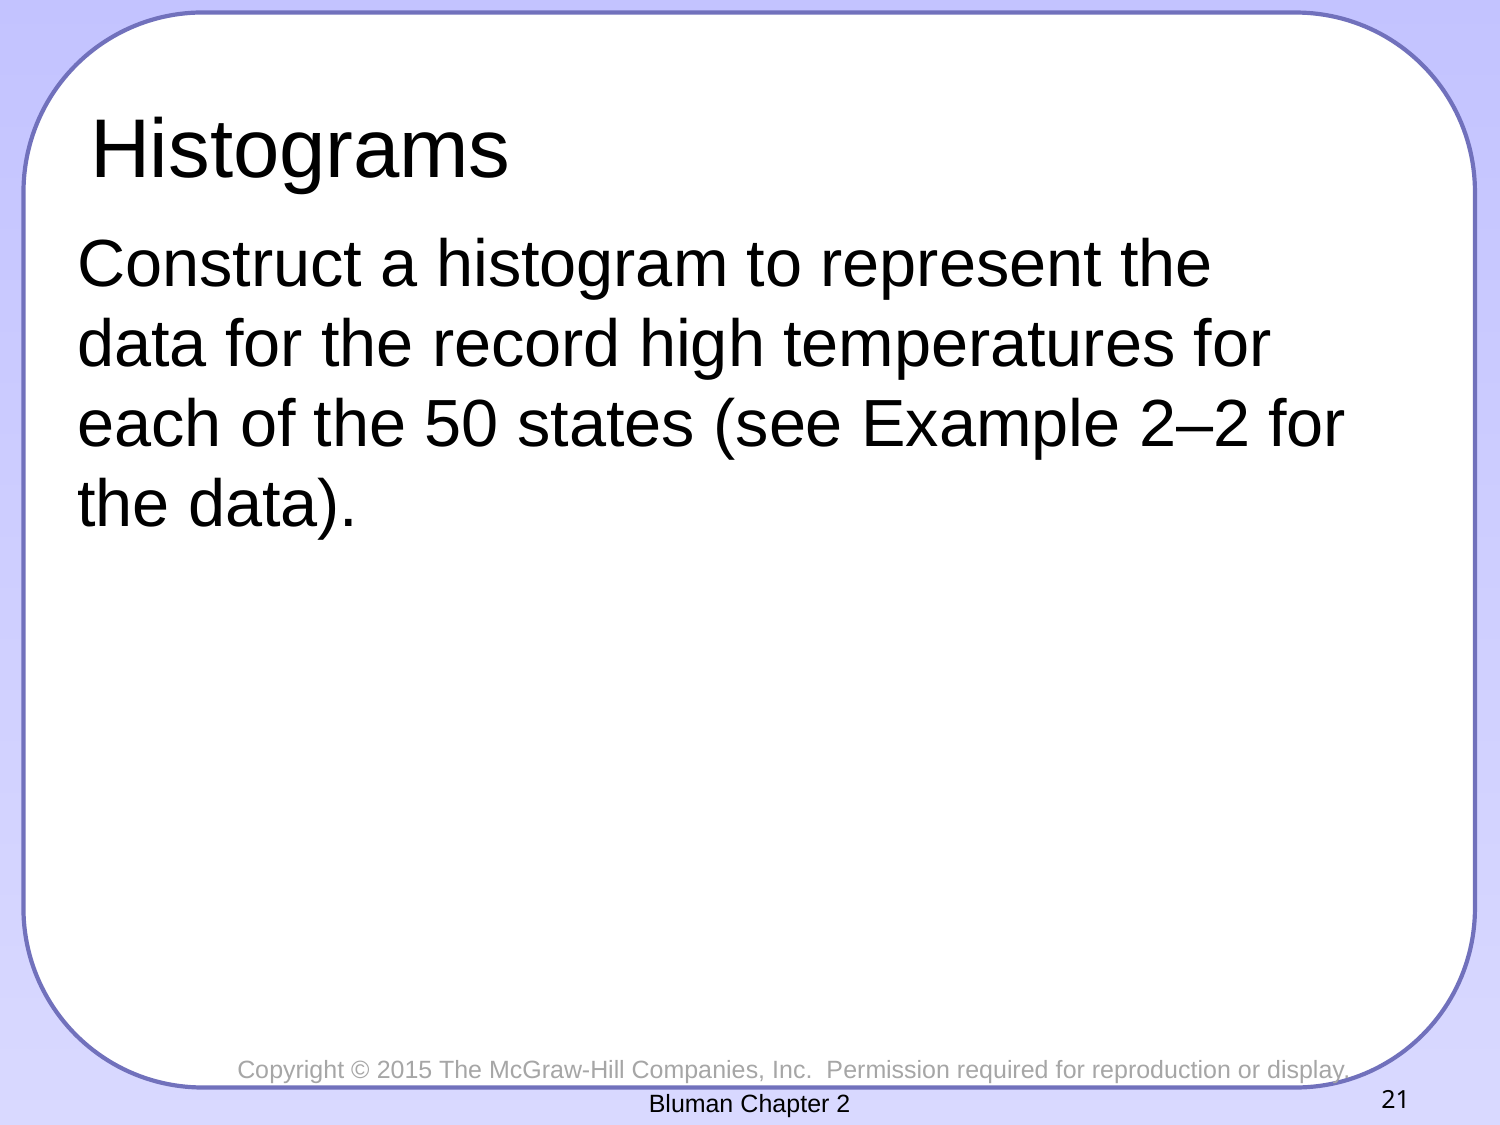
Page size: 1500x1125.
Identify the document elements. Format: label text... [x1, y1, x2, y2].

text_box Construct a histogram to represent the data for the record high temperatures for each of the 50 states (see Example 2–2 for the data). [62, 212, 1363, 888]
title Histograms [75, 75, 1425, 213]
footer Bluman Chapter 2 [512, 1049, 988, 1125]
slide_number 21 [1074, 1049, 1426, 1125]
